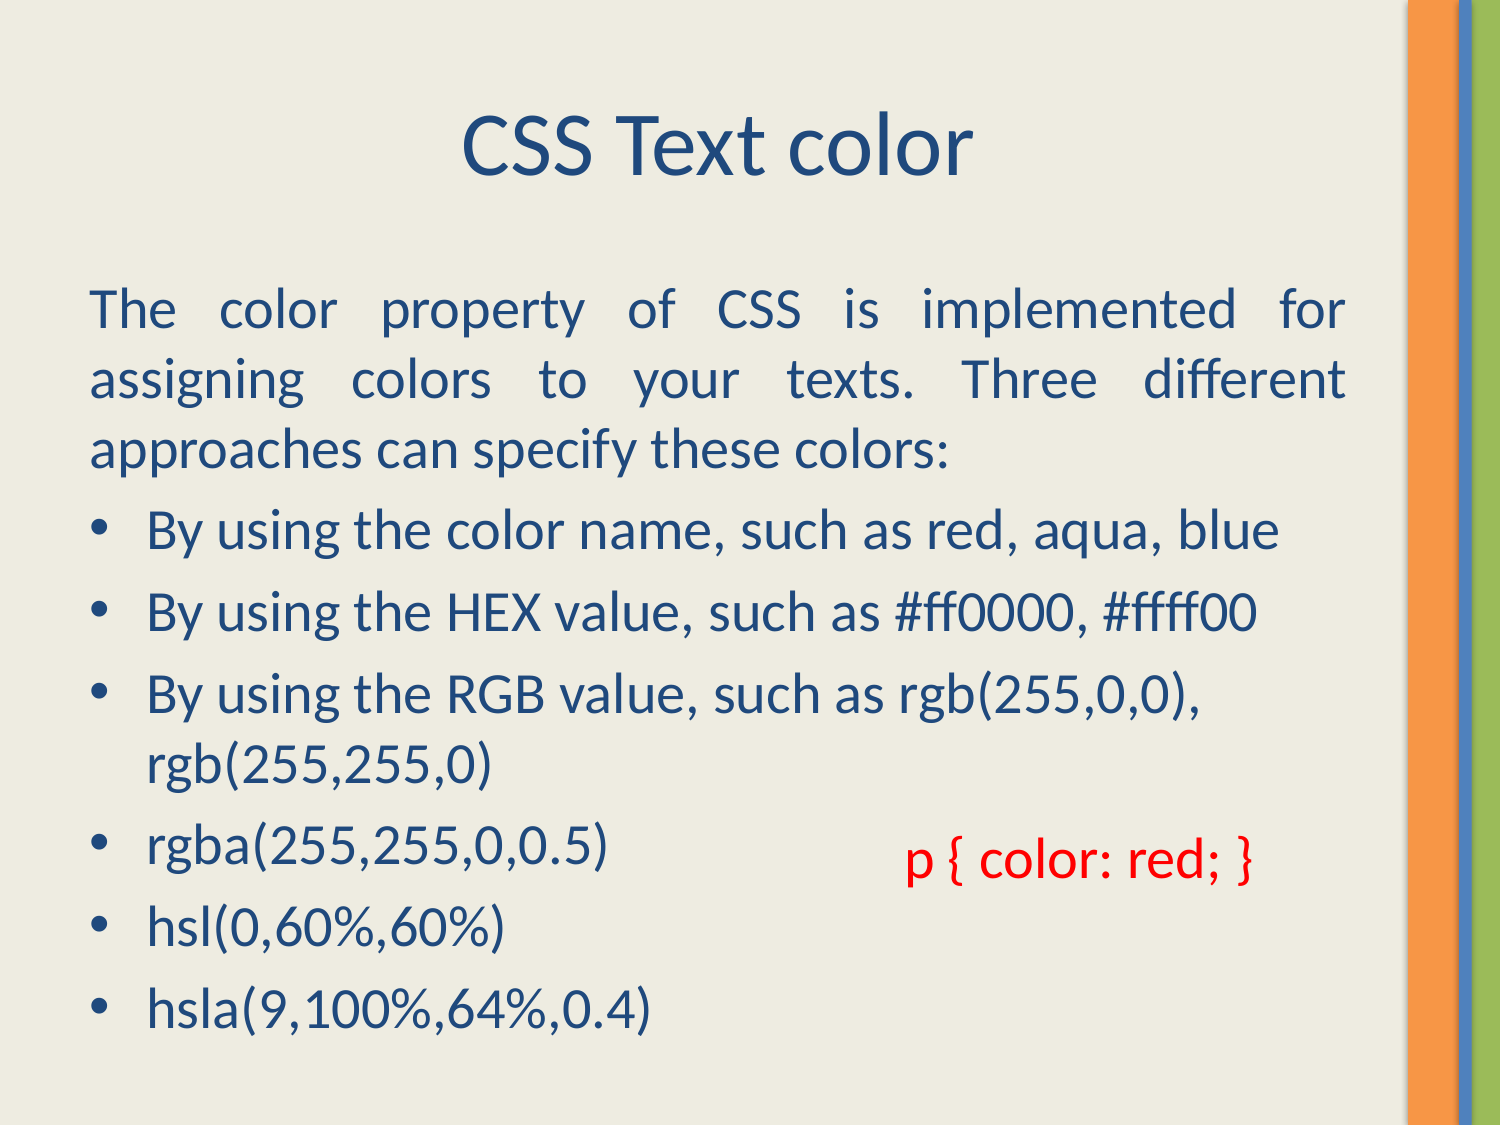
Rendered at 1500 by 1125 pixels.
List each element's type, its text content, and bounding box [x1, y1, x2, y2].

text_box p { color: red; } [889, 812, 1278, 898]
title CSS Text color [75, 45, 1363, 233]
list The color property of CSS is implemented for assigning colors to your texts. Three different approaches can specify these colors: By using the color name, such as red, aqua, blue By using the HEX value, such as #ff0000, #ffff00 By using the RGB value, such as rgb(255,0,0), rgb(255,255,0) rgba(255,255,0,0.5) hsl(0,60%,60%) hsla(9,100%,64%,0.4) [75, 262, 1363, 1005]
